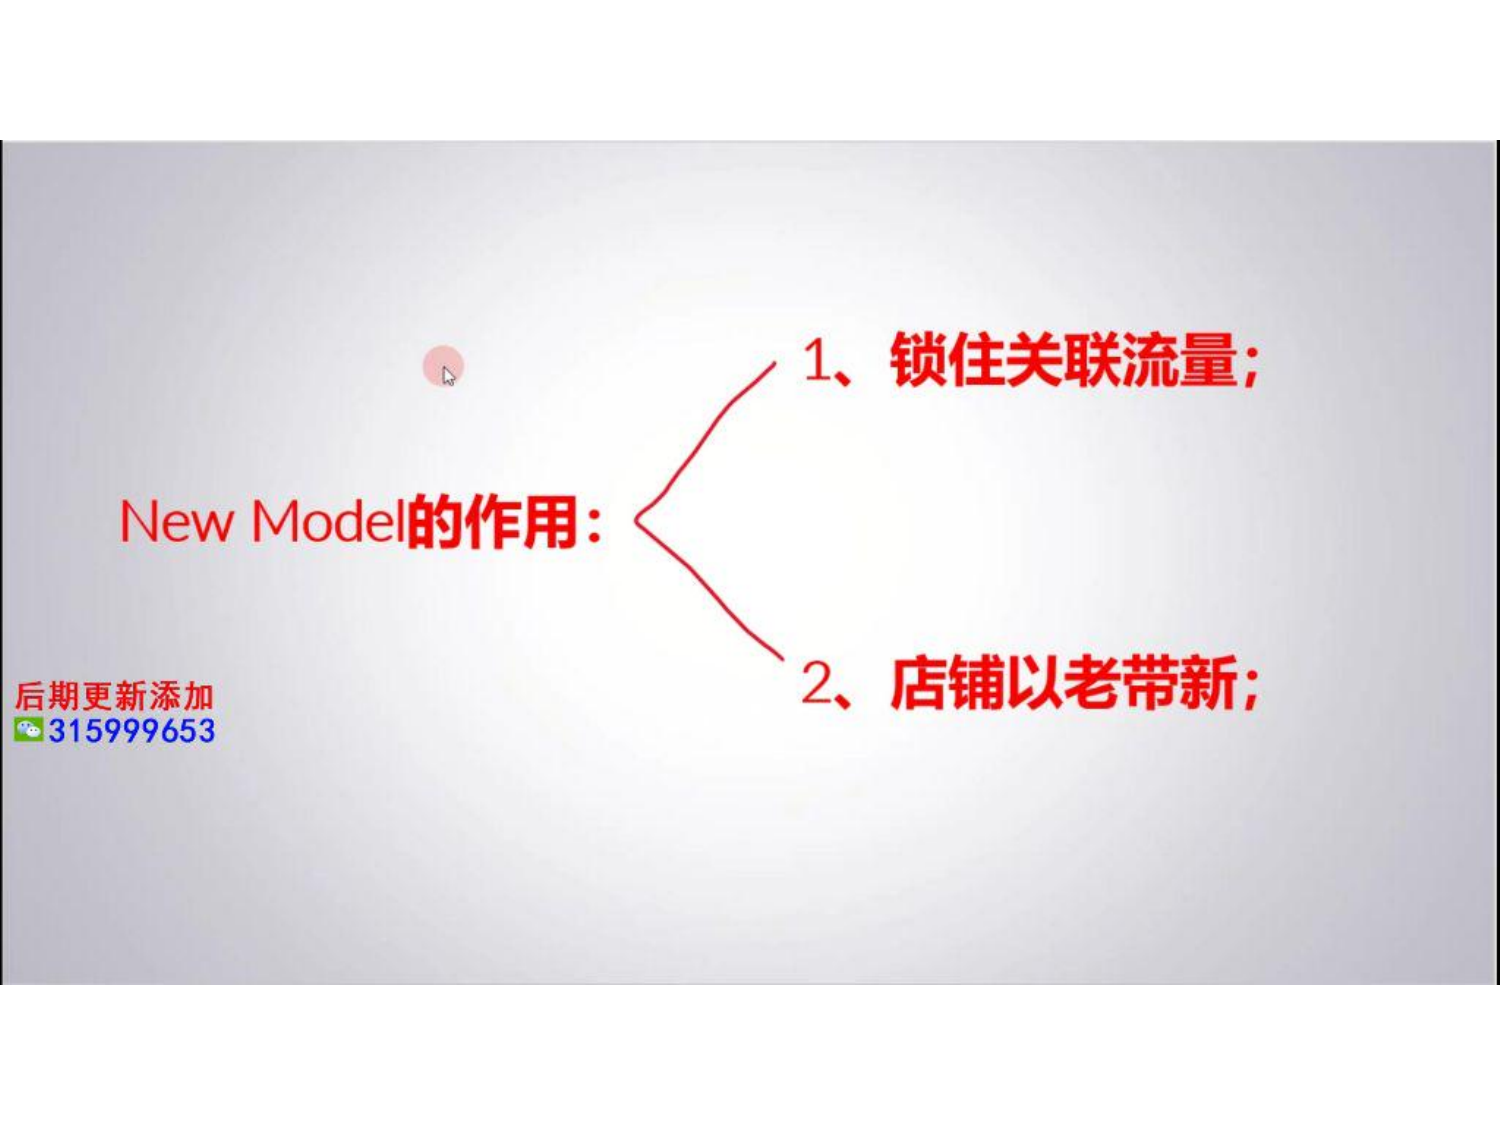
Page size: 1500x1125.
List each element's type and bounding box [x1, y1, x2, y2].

picture [0, 140, 1500, 985]
